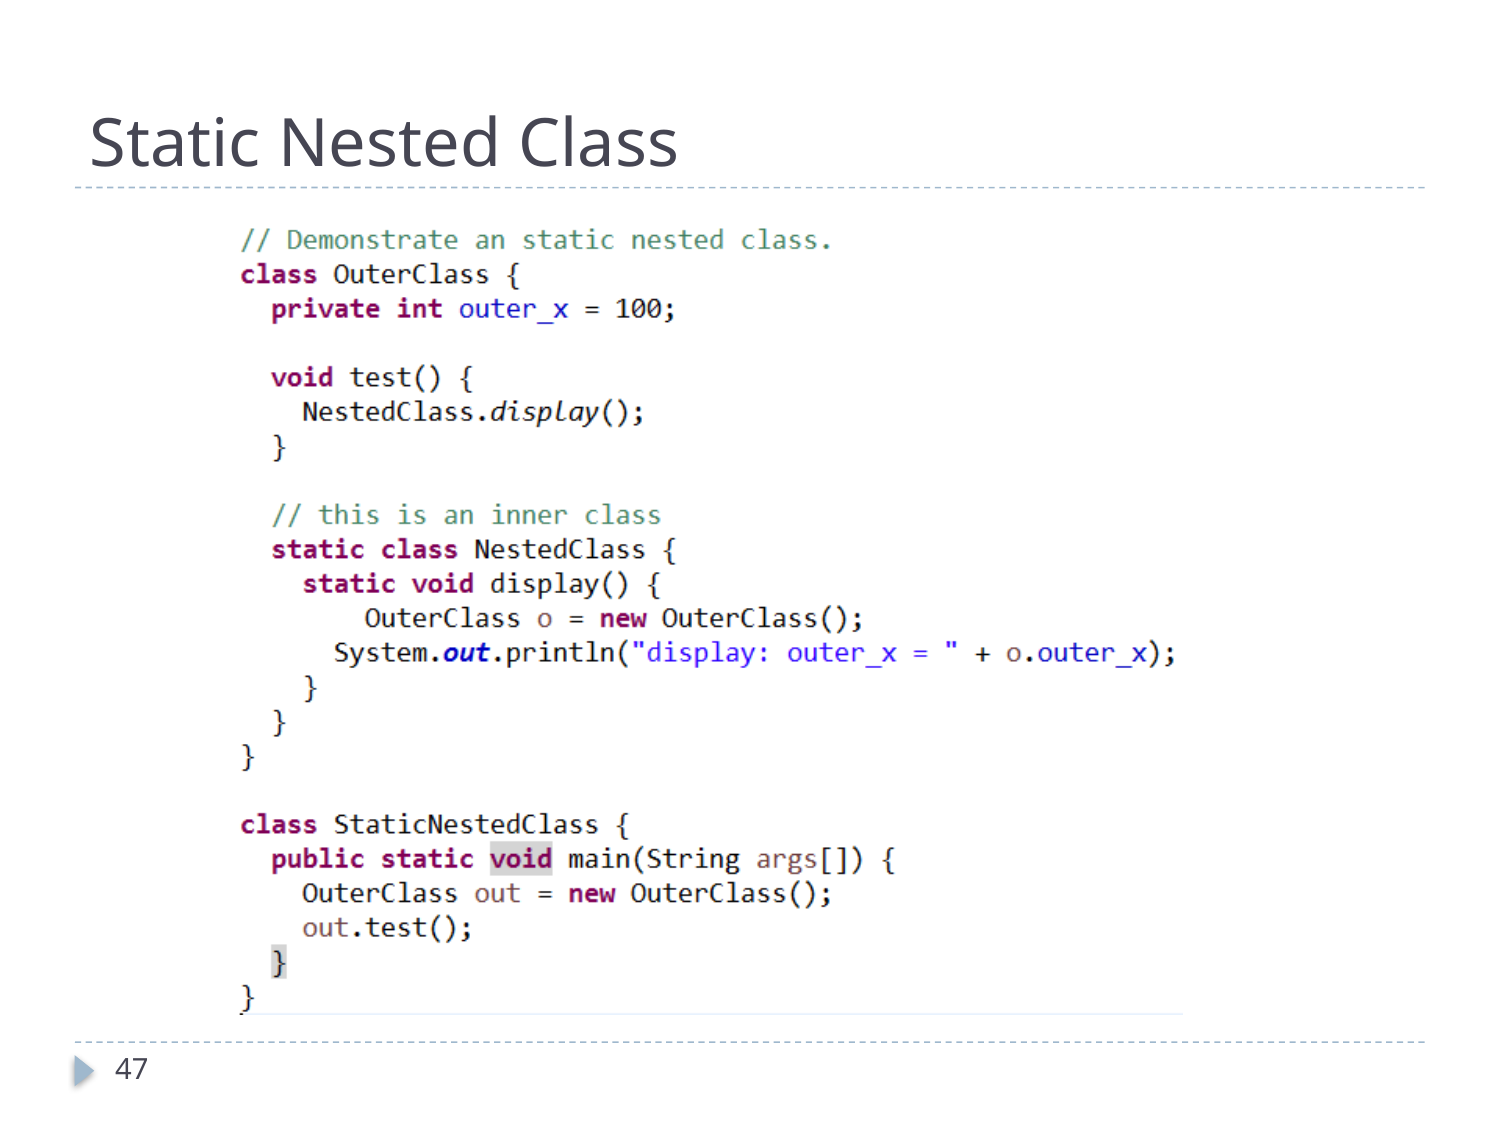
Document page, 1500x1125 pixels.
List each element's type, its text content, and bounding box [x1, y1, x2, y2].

picture [237, 220, 1184, 1016]
title Static Nested Class [75, 24, 1425, 188]
slide_number 47 [100, 1042, 426, 1103]
